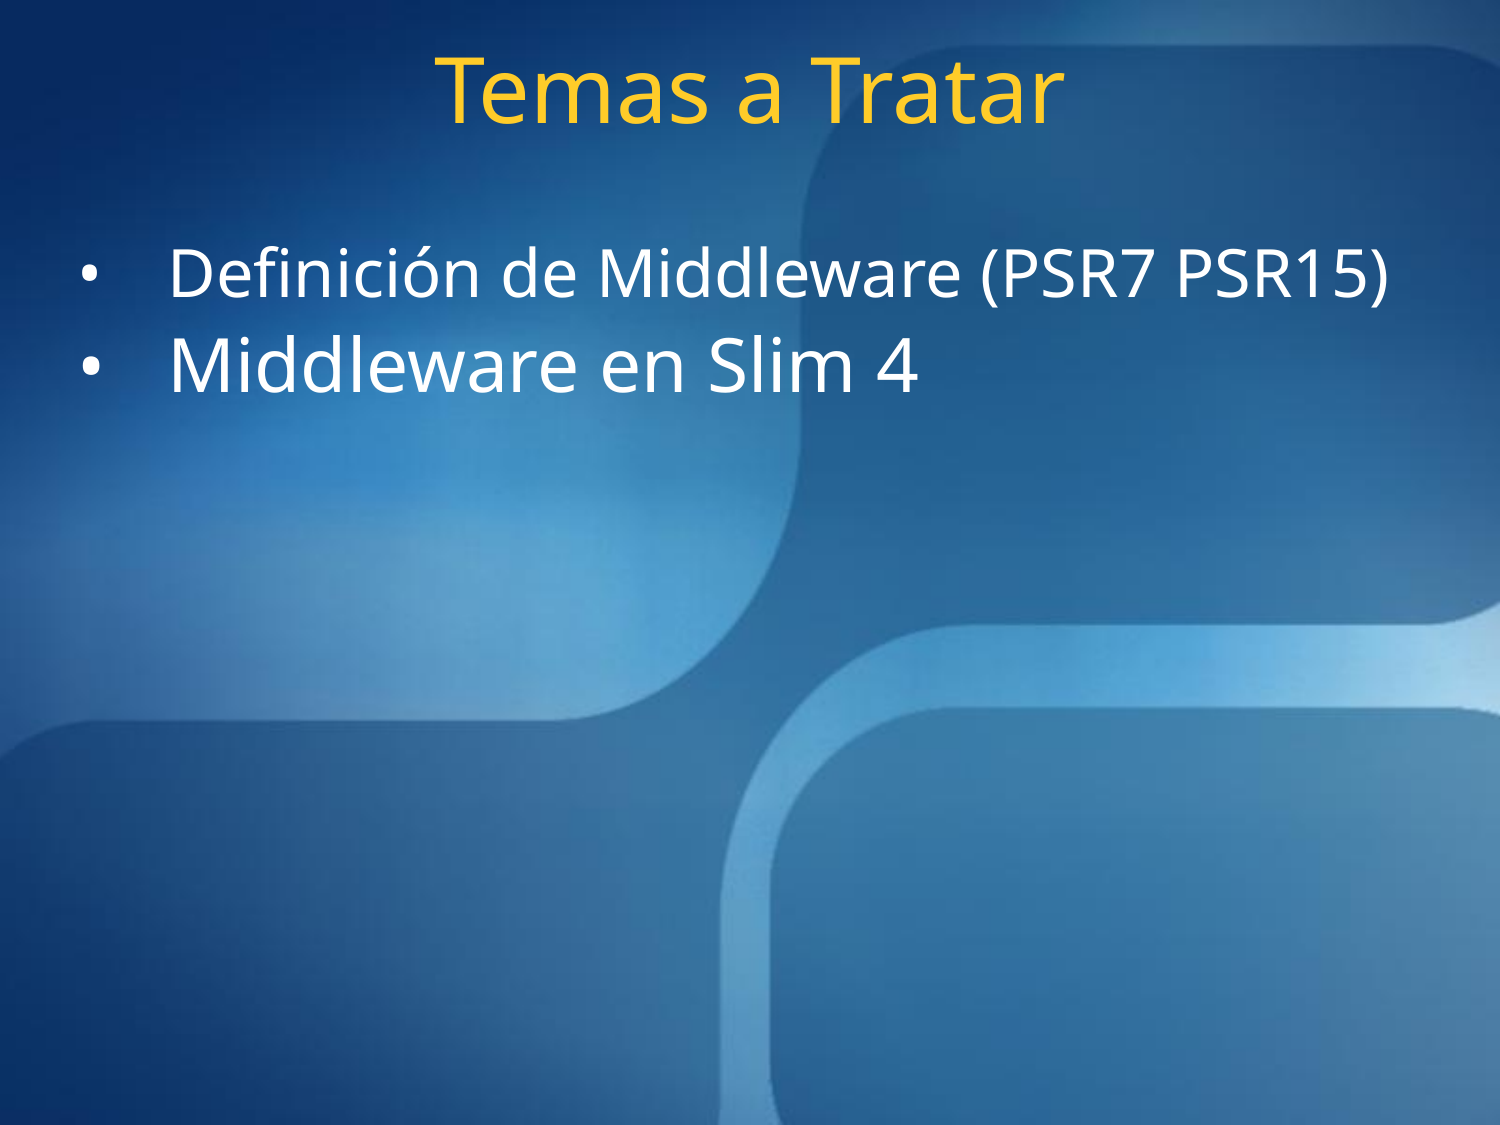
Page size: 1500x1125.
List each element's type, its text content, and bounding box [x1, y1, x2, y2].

picture [0, 0, 1500, 1125]
title Temas a Tratar [62, 37, 1440, 152]
text_box Definición de Middleware (PSR7 PSR15) Middleware en Slim 4 [62, 232, 1439, 425]
